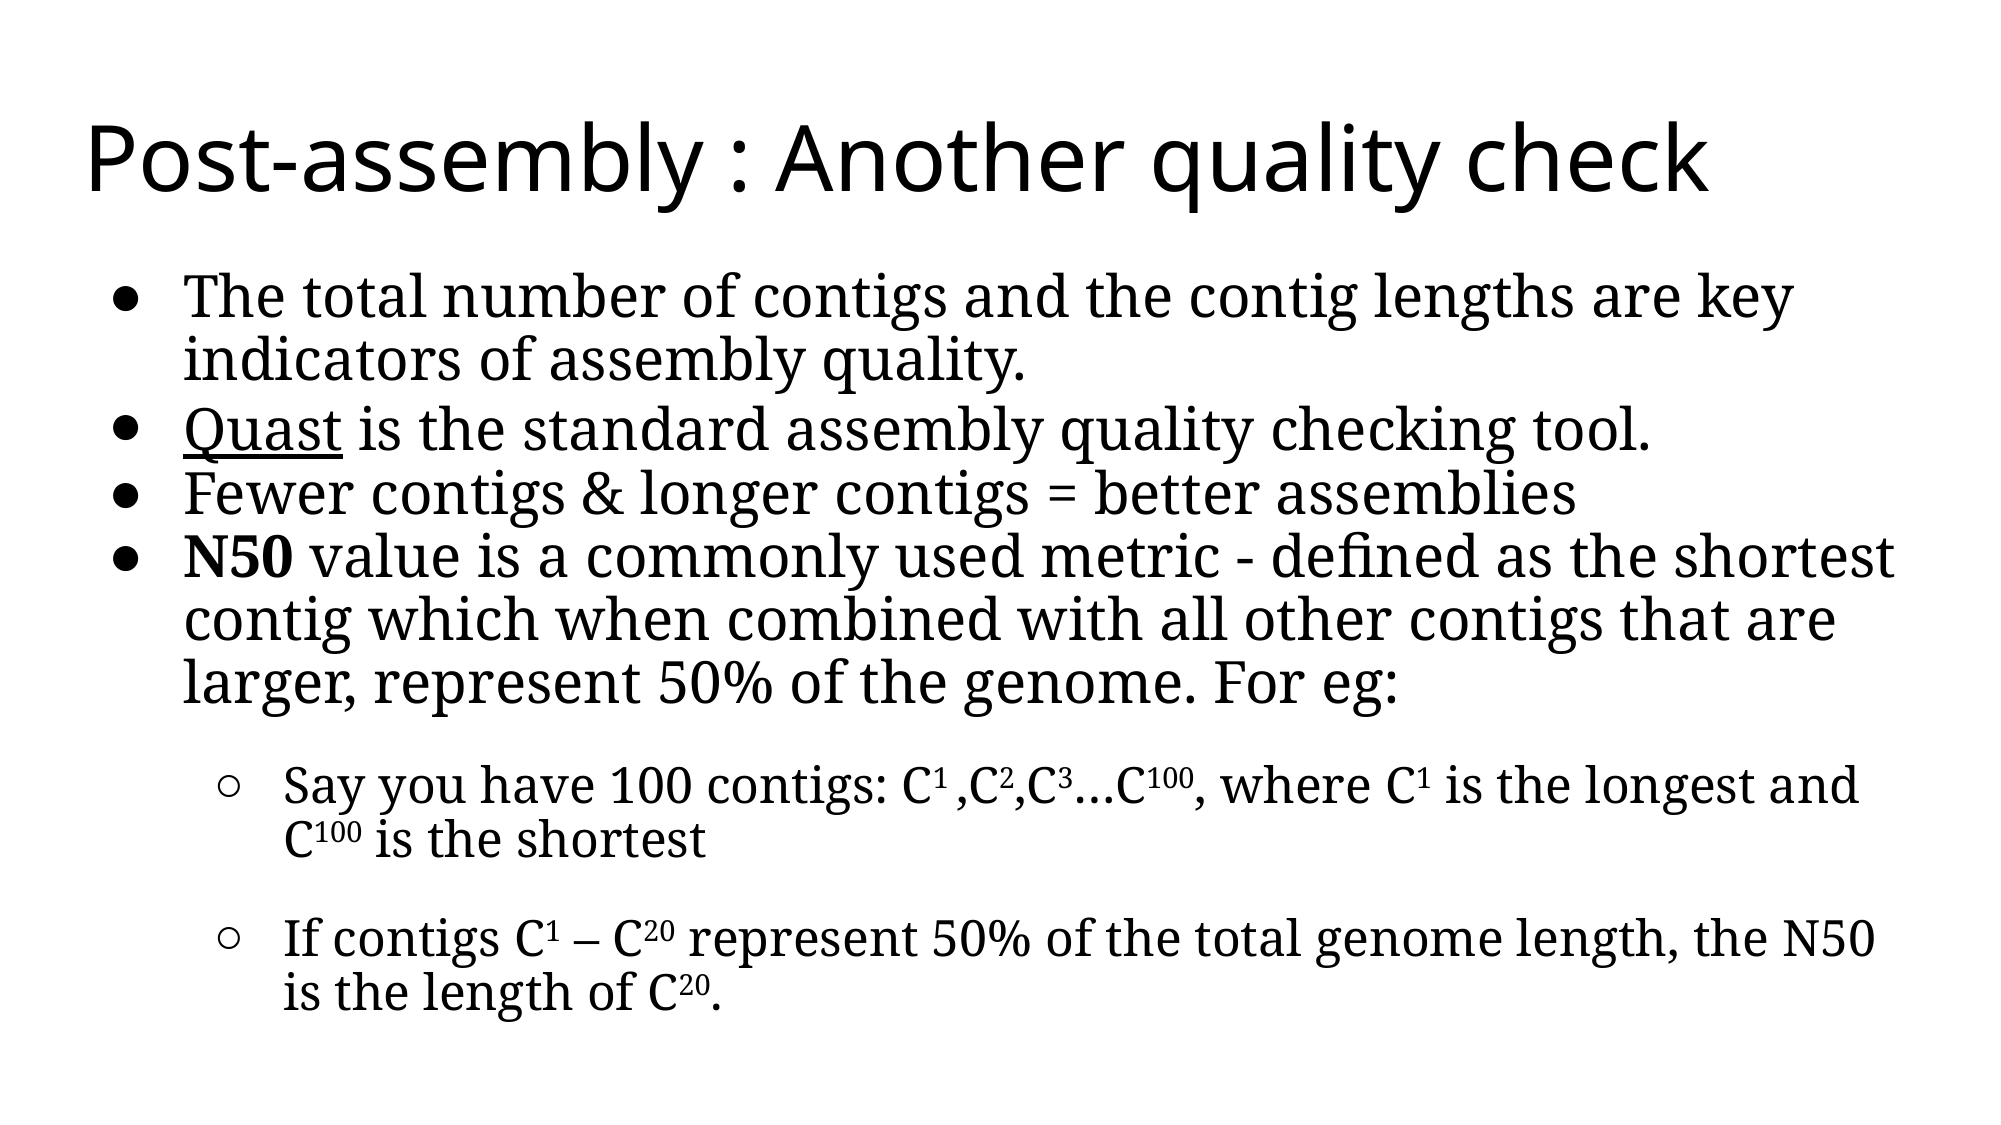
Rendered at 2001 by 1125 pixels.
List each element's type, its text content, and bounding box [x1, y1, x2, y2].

title Post-assembly : Another quality check [68, 97, 1932, 223]
list The total number of contigs and the contig lengths are key indicators of assembly quality. Quast is the standard assembly quality checking tool. Fewer contigs & longer contigs = better assemblies N50 value is a commonly used metric - defined as the shortest contig which when combined with all other contigs that are larger, represent 50% of the genome. For eg: Say you have 100 contigs: C1 ,C2,C3…C100, where C1 is the longest and C100 is the shortest If contigs C1 – C20 represent 50% of the total genome length, the N50 is the length of C20. [68, 252, 1932, 1000]
